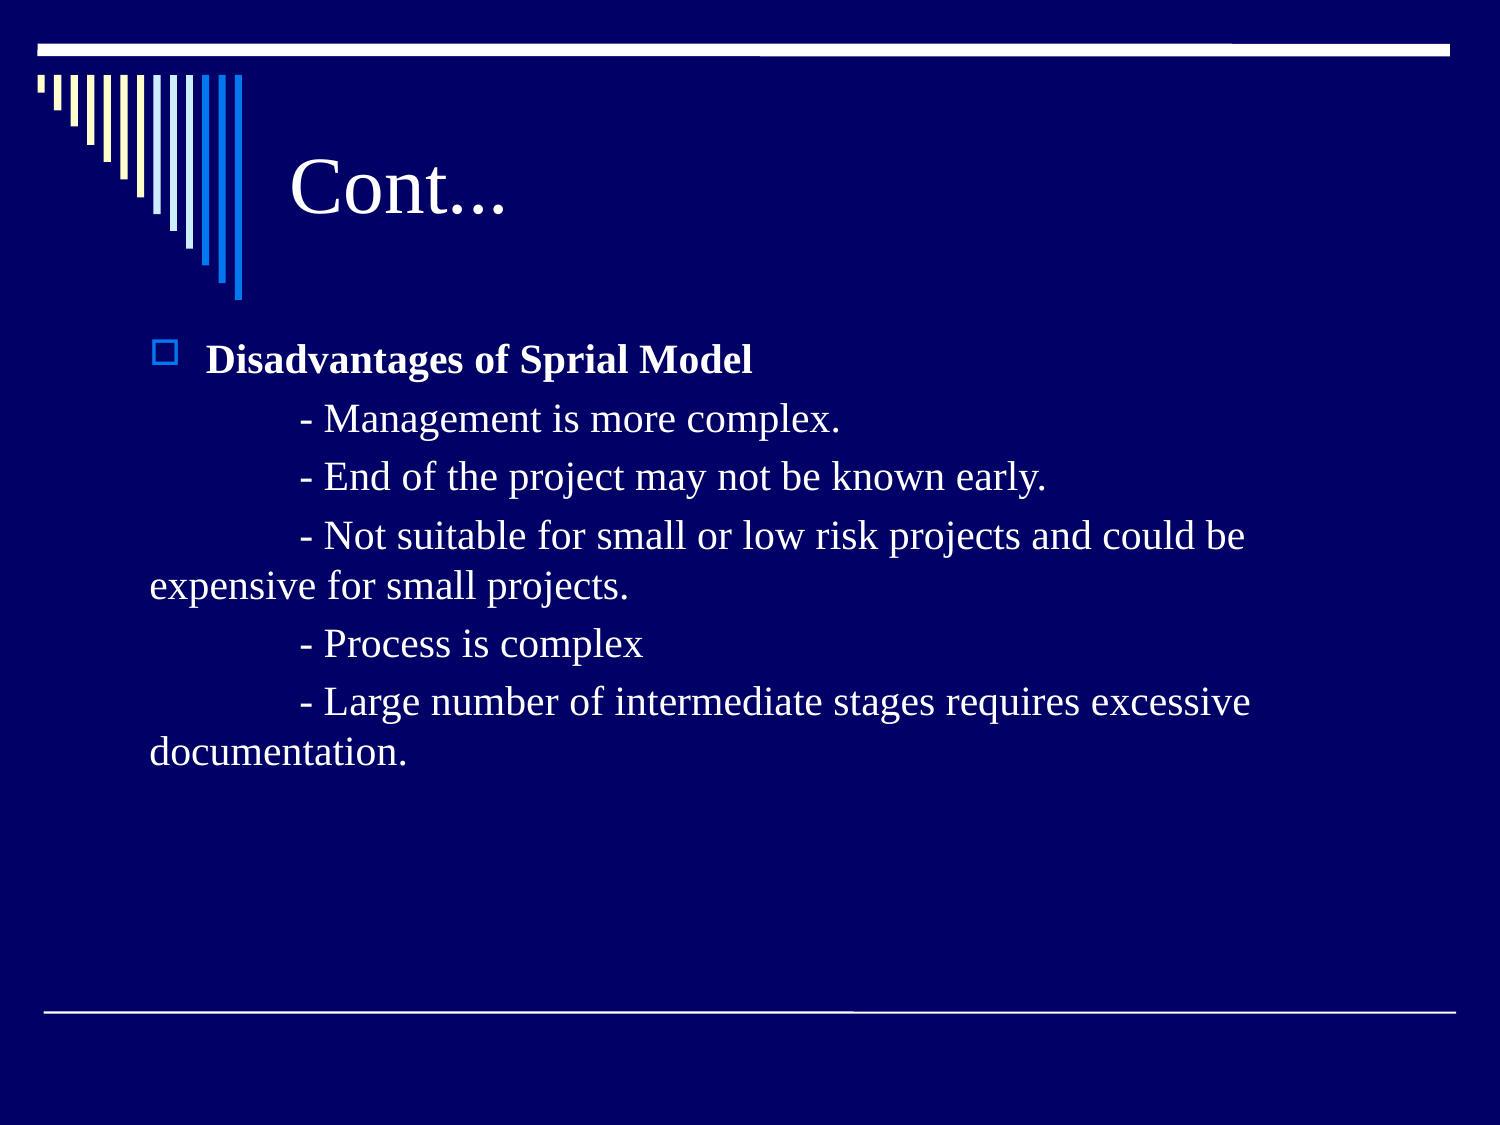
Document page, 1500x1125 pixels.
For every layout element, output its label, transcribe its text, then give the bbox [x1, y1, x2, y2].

title Cont... [274, 74, 1426, 288]
list Disadvantages of Sprial Model - Management is more complex. - End of the project may not be known early. - Not suitable for small or low risk projects and could be expensive for small projects. - Process is complex - Large number of intermediate stages requires excessive documentation. [134, 324, 1426, 1001]
